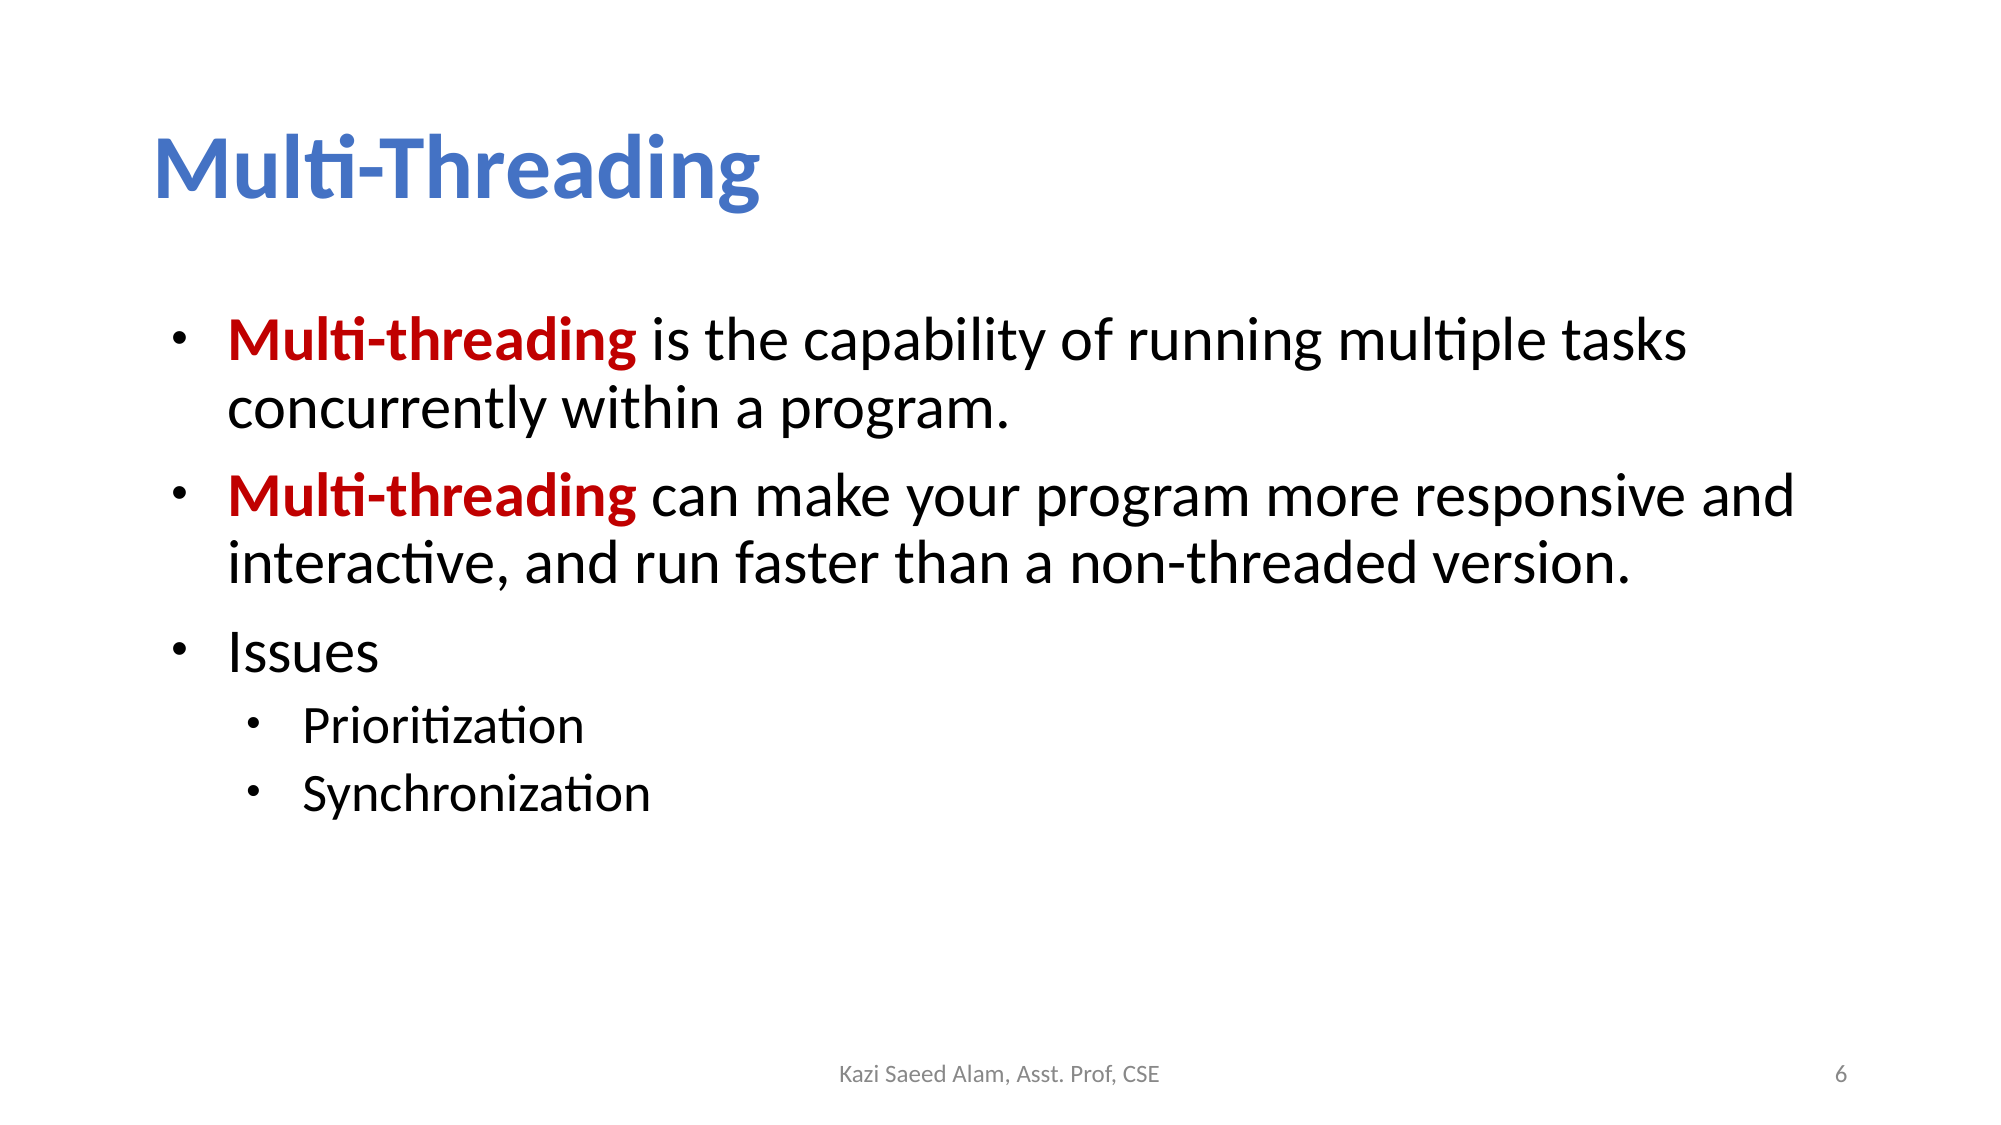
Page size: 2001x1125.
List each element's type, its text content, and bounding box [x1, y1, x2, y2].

title Multi-Threading [137, 59, 1863, 278]
slide_number 6 [1412, 1042, 1863, 1103]
list Multi-threading is the capability of running multiple tasks concurrently within a program. Multi-threading can make your program more responsive and interactive, and run faster than a non-threaded version. Issues Prioritization Synchronization [137, 299, 1863, 1014]
footer Kazi Saeed Alam, Asst. Prof, CSE [662, 1042, 1338, 1103]
